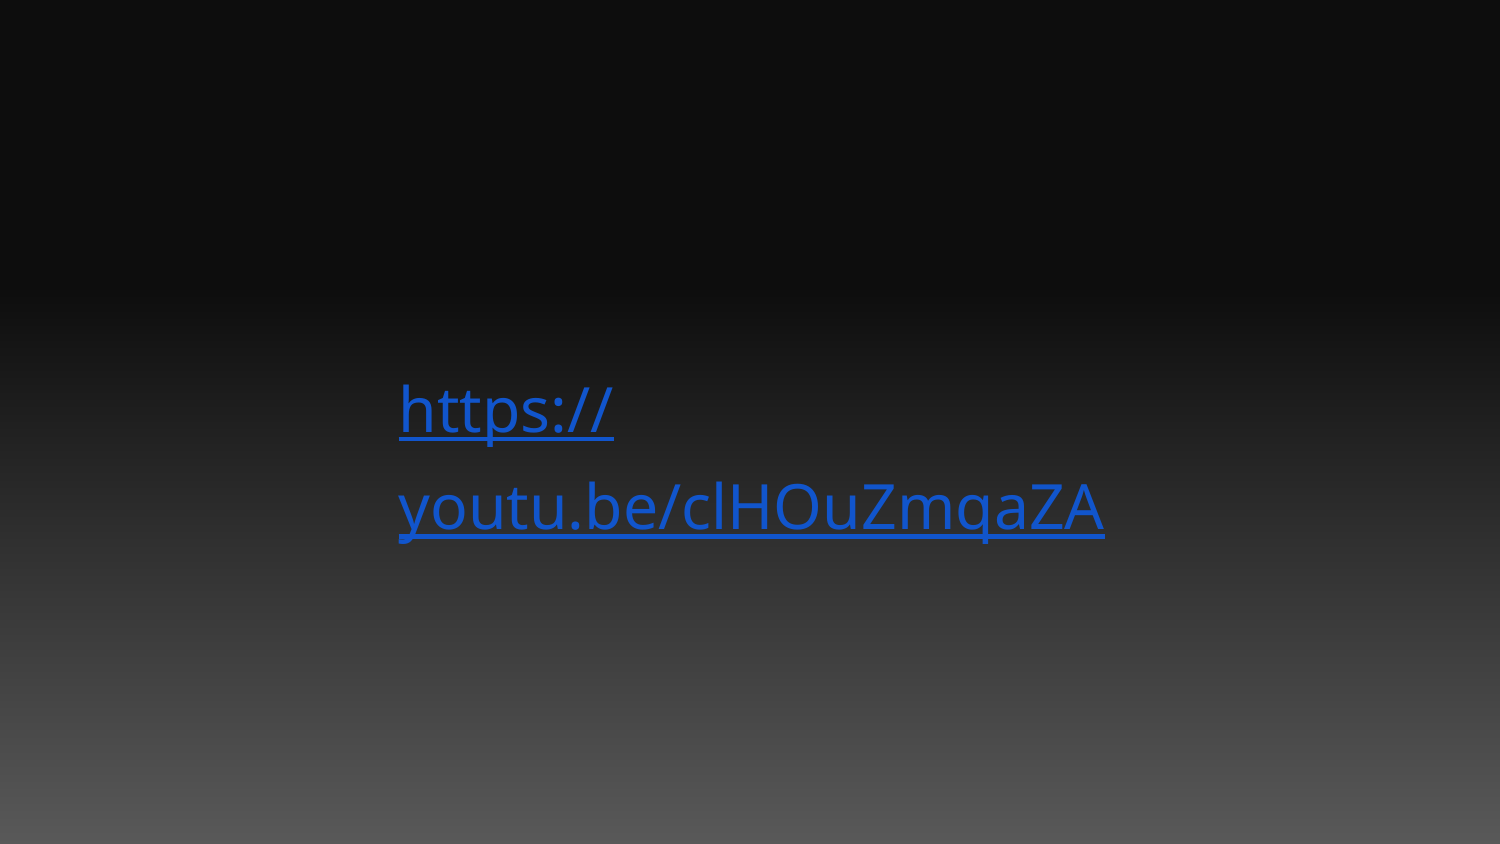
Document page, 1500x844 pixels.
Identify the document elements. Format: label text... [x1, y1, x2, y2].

text_box https://youtu.be/clHOuZmqaZA [383, 341, 1206, 468]
